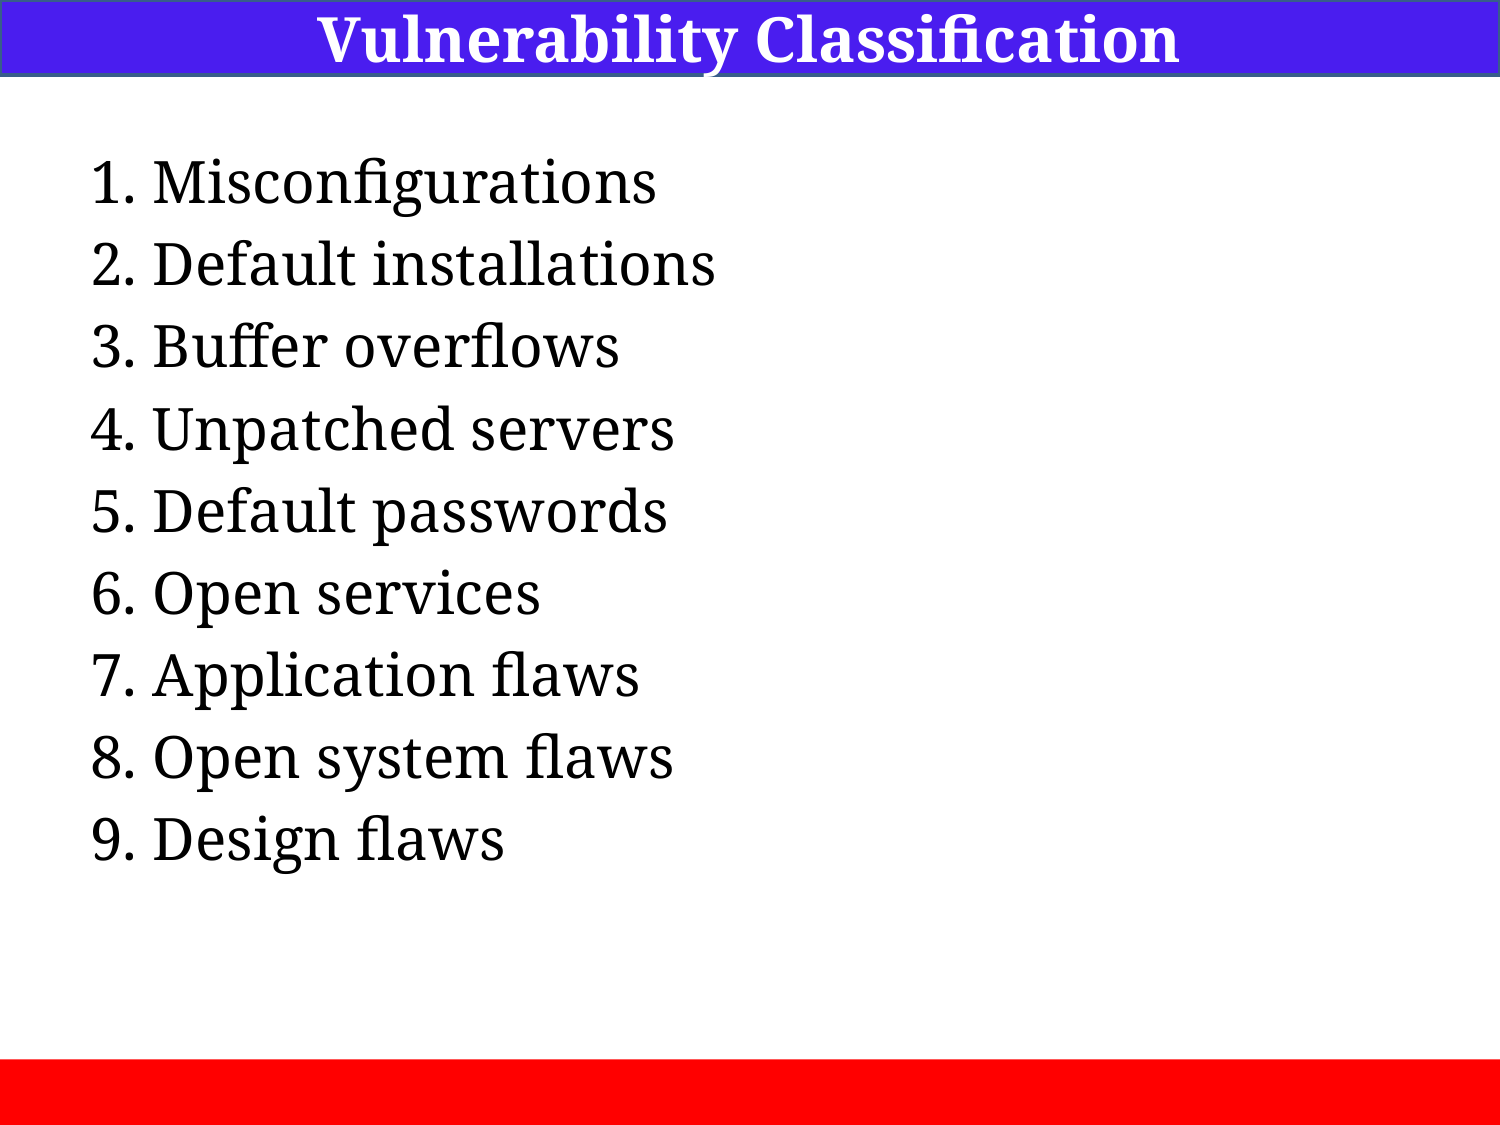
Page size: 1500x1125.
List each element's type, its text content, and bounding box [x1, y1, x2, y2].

text_box [0, 1059, 1500, 1125]
list 1. Misconfigurations 2. Default installations 3. Buffer overflows 4. Unpatched servers 5. Default passwords 6. Open services 7. Application flaws 8. Open system flaws 9. Design flaws [75, 137, 1425, 880]
text_box Vulnerability Classification [0, 0, 1500, 75]
